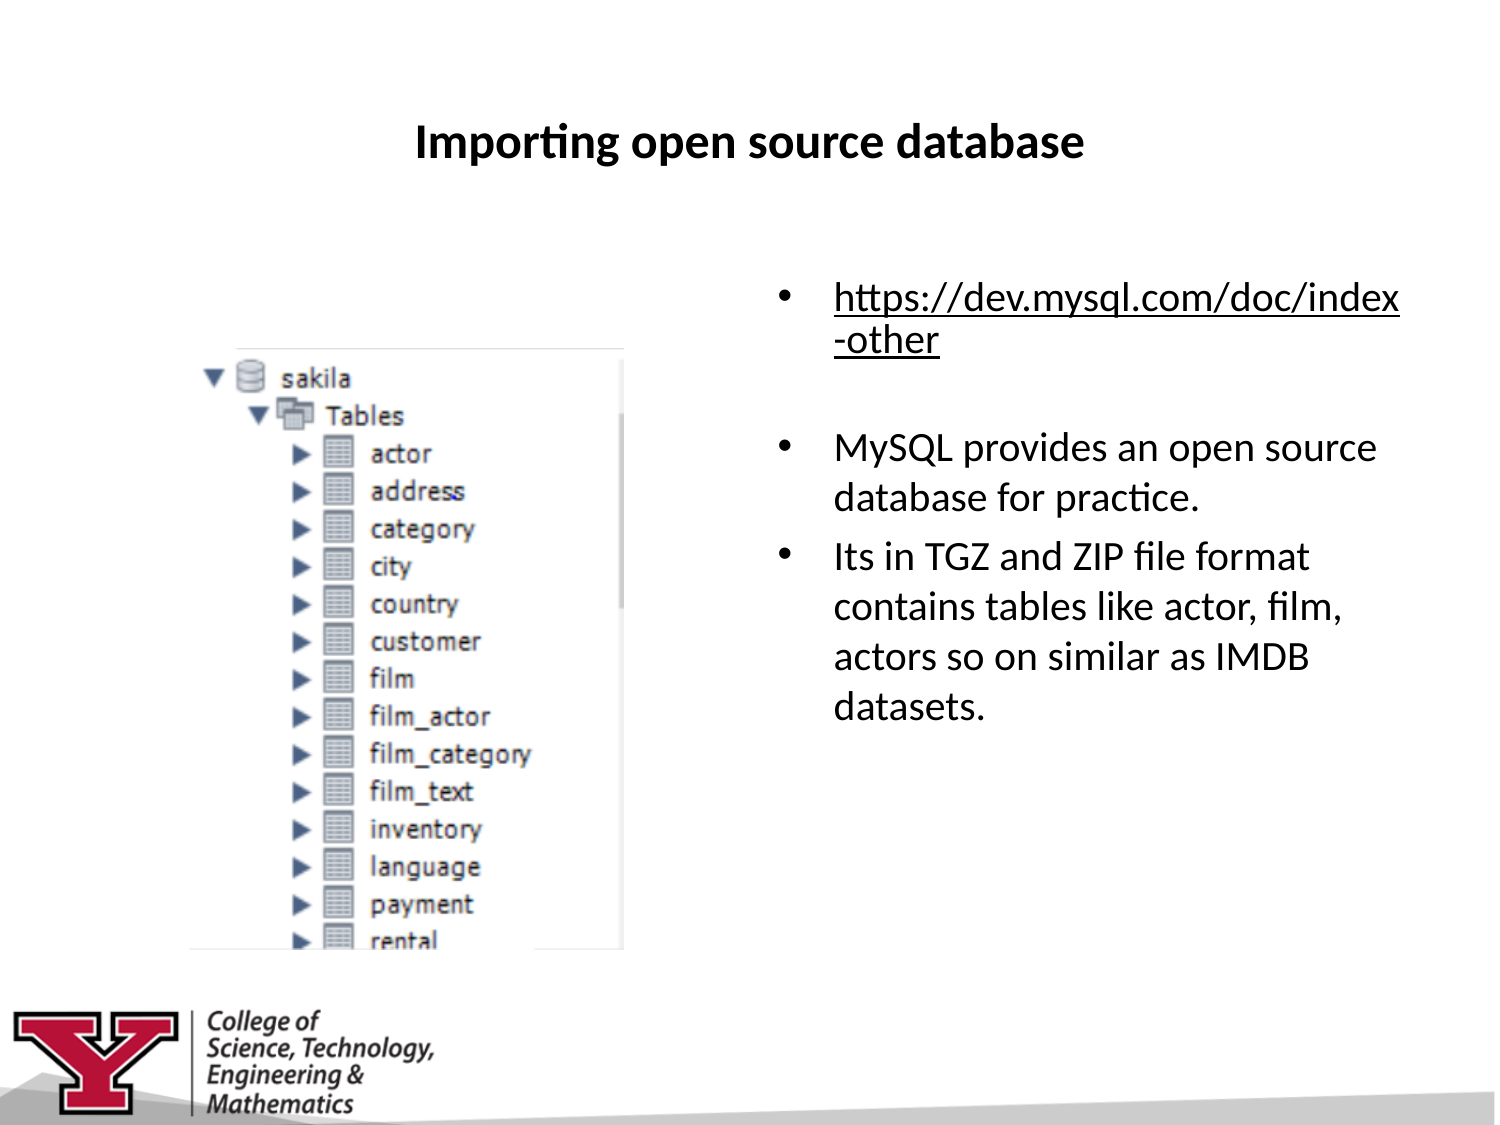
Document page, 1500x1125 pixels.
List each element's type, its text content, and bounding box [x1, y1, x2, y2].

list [188, 347, 624, 950]
picture [0, 997, 1495, 1125]
title Importing open source database [75, 45, 1425, 233]
list https://dev.mysql.com/doc/index-other MySQL provides an open source database for practice. Its in TGZ and ZIP file format contains tables like actor, film, actors so on similar as IMDB datasets. [762, 262, 1425, 1005]
